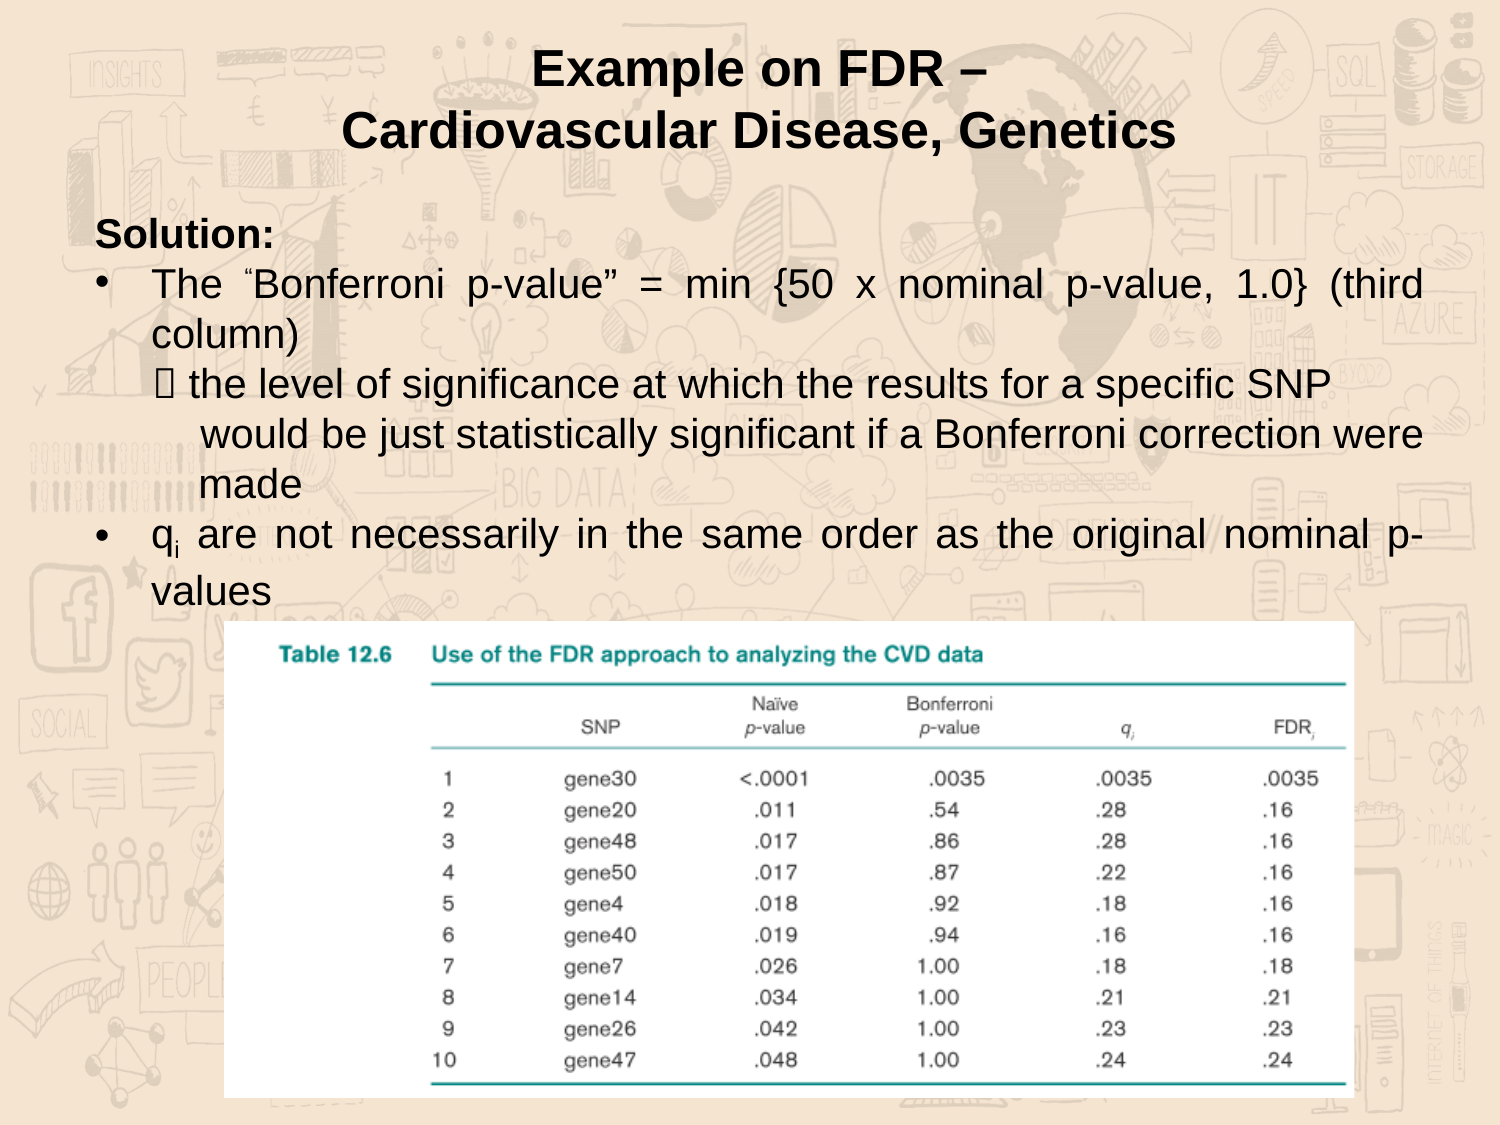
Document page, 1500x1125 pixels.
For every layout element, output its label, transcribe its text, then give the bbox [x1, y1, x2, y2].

text_box Solution: The “Bonferroni p-value” = min {50 x nominal p-value, 1.0} (third column)  the level of significance at which the results for a specific SNP would be just statistically significant if a Bonferroni correction were made qi are not necessarily in the same order as the original nominal p-values [80, 199, 1440, 621]
picture [0, 0, 1500, 1125]
text_box Example on FDR – Cardiovascular Disease, Genetics [90, 26, 1430, 167]
